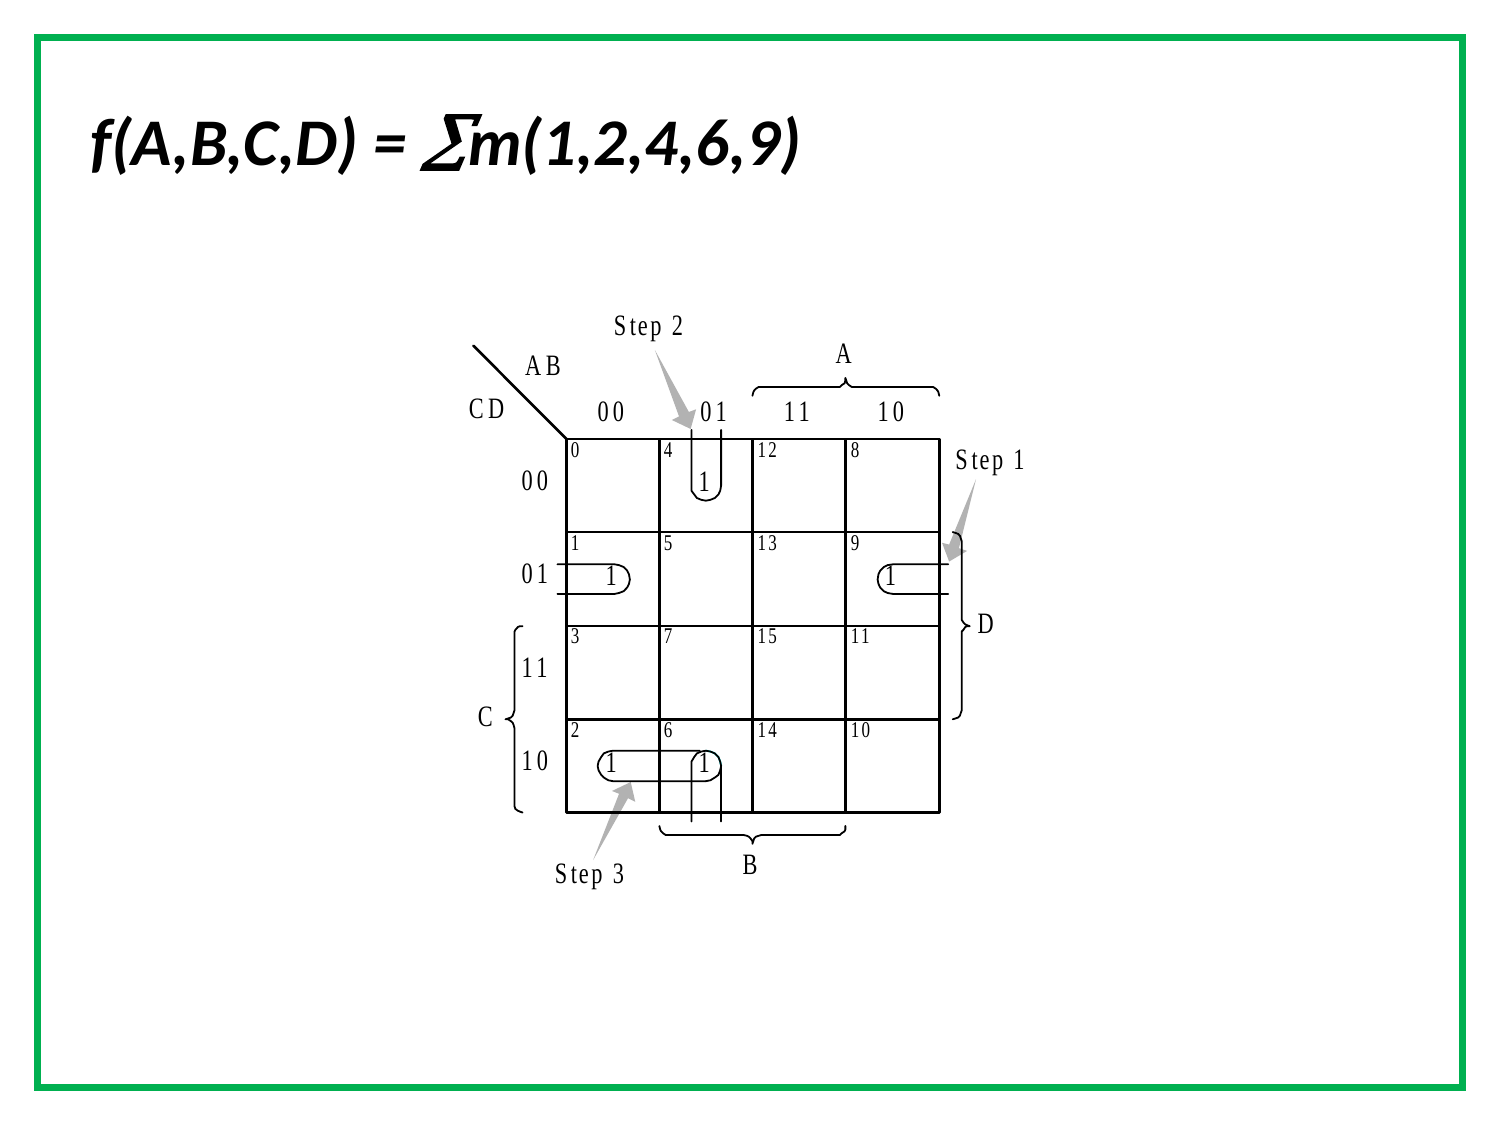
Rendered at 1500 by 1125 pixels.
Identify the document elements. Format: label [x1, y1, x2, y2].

list [431, 302, 1069, 900]
text_box [37, 37, 1463, 1088]
